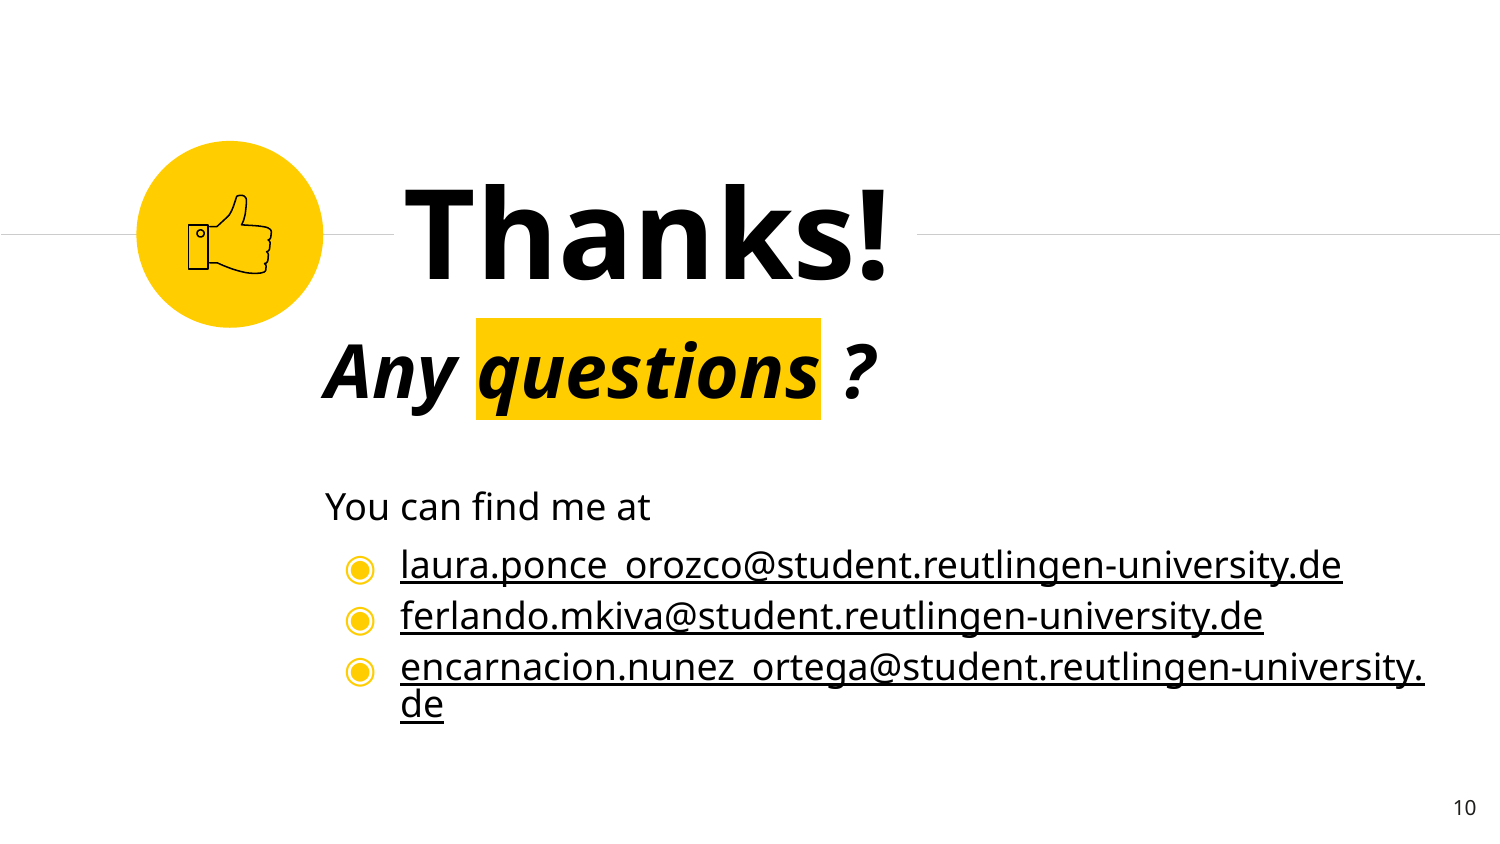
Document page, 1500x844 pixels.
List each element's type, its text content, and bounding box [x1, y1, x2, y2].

text_box [136, 140, 324, 233]
slide_number 10 [1401, 779, 1492, 844]
text_box [136, 243, 323, 328]
subtitle Any questions ? You can find me at laura.ponce_orozco@student.reutlingen-university.de ferlando.mkiva@student.reutlingen-university.de encarnacion.nunez_ortega@student.reutlingen-university.de [310, 308, 1441, 809]
title Thanks! [389, 133, 1195, 325]
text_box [188, 195, 272, 274]
